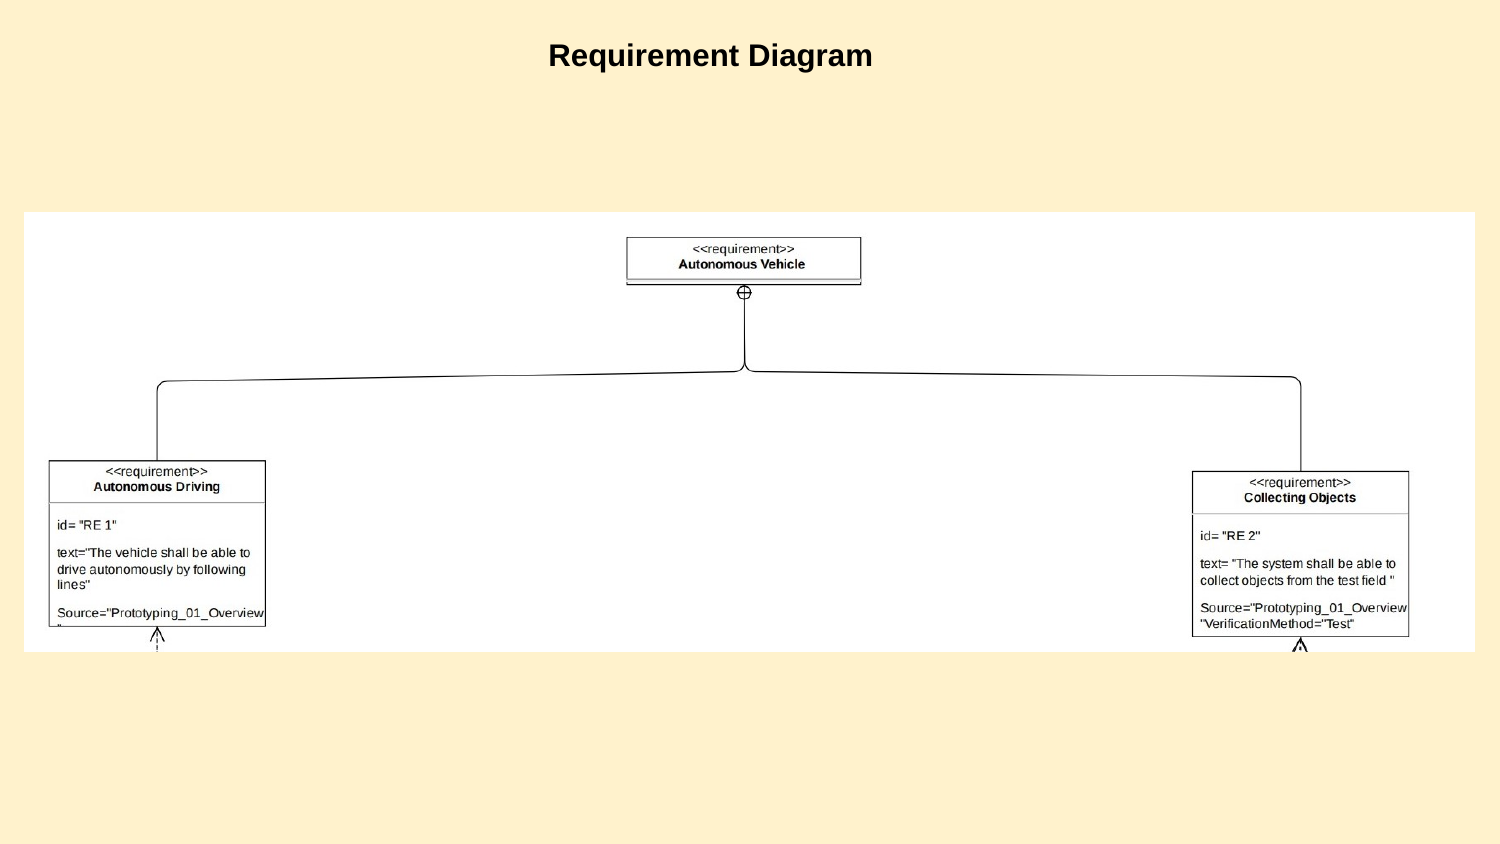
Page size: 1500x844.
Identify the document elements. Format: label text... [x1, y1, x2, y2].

text_box Requirement Diagram [533, 20, 929, 89]
picture [24, 211, 1476, 652]
